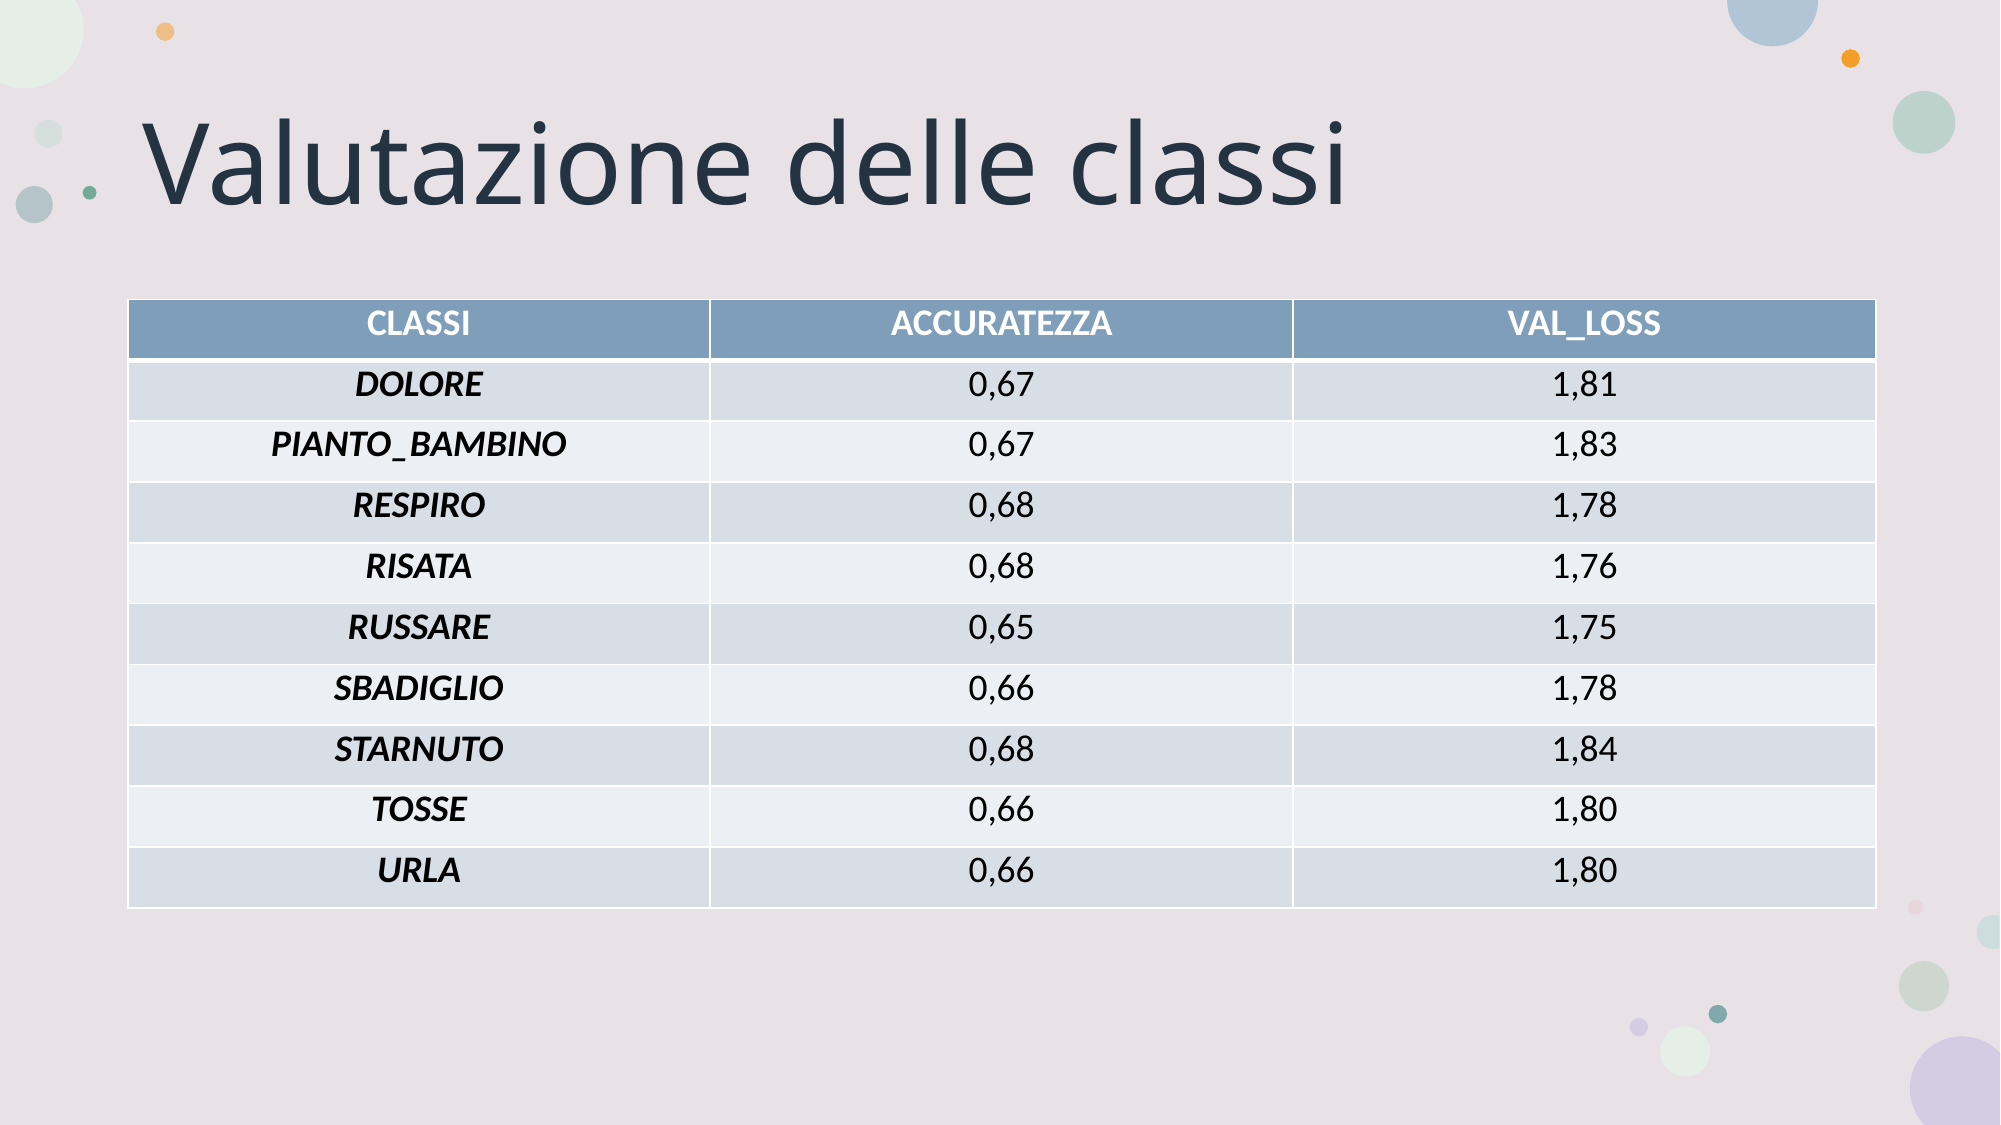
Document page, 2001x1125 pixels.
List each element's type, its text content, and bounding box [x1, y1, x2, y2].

table_cell DOLORE [129, 363, 709, 420]
table_cell STARNUTO [129, 726, 709, 785]
table_cell URLA [129, 848, 709, 907]
table_cell 0,65 [711, 604, 1292, 664]
table_cell 0,66 [711, 848, 1292, 907]
table_cell 0,67 [711, 363, 1292, 420]
table_cell 1,78 [1294, 665, 1875, 724]
title Valutazione delle classi [127, 59, 1877, 278]
table_cell 1,80 [1294, 848, 1875, 907]
table_cell 0,68 [711, 483, 1292, 542]
table_cell RESPIRO [129, 483, 709, 542]
table_cell 0,68 [711, 726, 1292, 785]
table_header VAL_LOSS [1294, 300, 1875, 358]
table_cell 0,66 [711, 787, 1292, 846]
table_cell TOSSE [129, 787, 709, 846]
table_cell 0,66 [711, 665, 1292, 724]
table_cell 1,83 [1294, 422, 1875, 481]
table_cell RISATA [129, 544, 709, 603]
table_cell 0,68 [711, 544, 1292, 603]
table_cell SBADIGLIO [129, 665, 709, 724]
table_cell 1,75 [1294, 604, 1875, 664]
table_cell 1,78 [1294, 483, 1875, 542]
table_cell RUSSARE [129, 604, 709, 664]
table_cell PIANTO_BAMBINO [129, 422, 709, 481]
table_cell 1,84 [1294, 726, 1875, 785]
table_cell 1,80 [1294, 787, 1875, 846]
table_cell 1,76 [1294, 544, 1875, 603]
table_cell 1,81 [1294, 363, 1875, 420]
table_header ACCURATEZZA [711, 300, 1292, 358]
table_header CLASSI [129, 300, 709, 358]
table_cell 0,67 [711, 422, 1292, 481]
